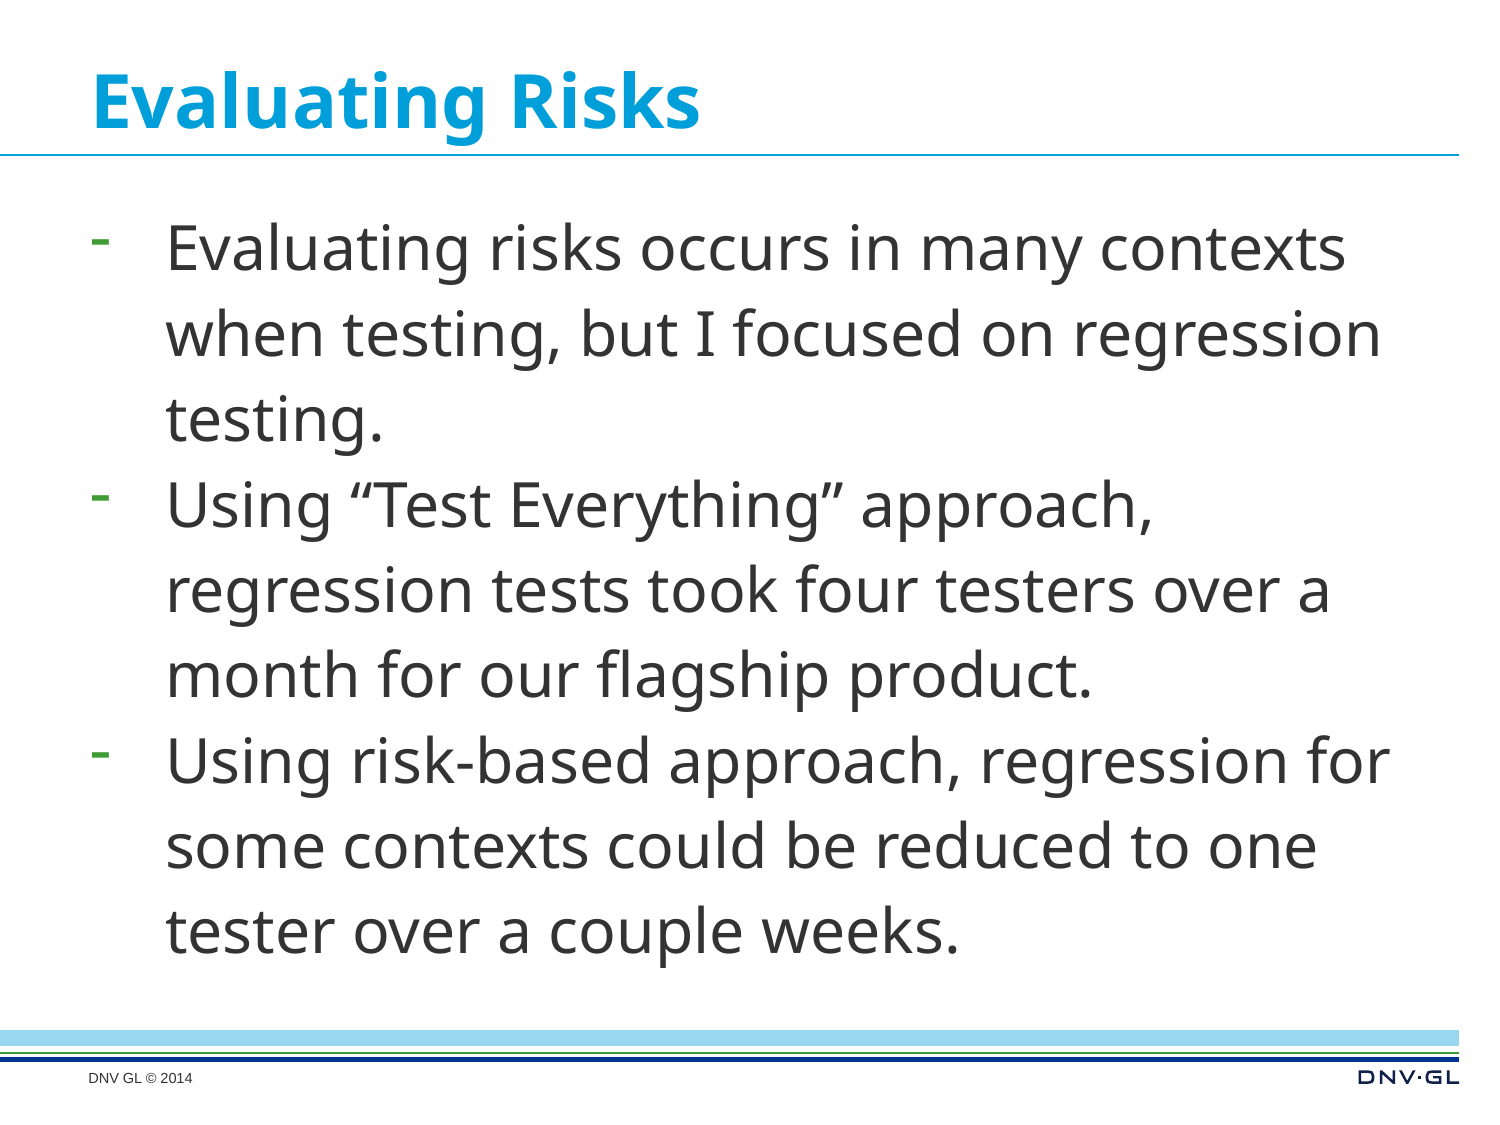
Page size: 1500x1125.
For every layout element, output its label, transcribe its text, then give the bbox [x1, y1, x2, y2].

list Evaluating risks occurs in many contexts when testing, but I focused on regression testing. Using “Test Everything” approach, regression tests took four testers over a month for our flagship product. Using risk-based approach, regression for some contexts could be reduced to one tester over a couple weeks. [75, 182, 1425, 998]
title Evaluating Risks [75, 0, 1425, 160]
